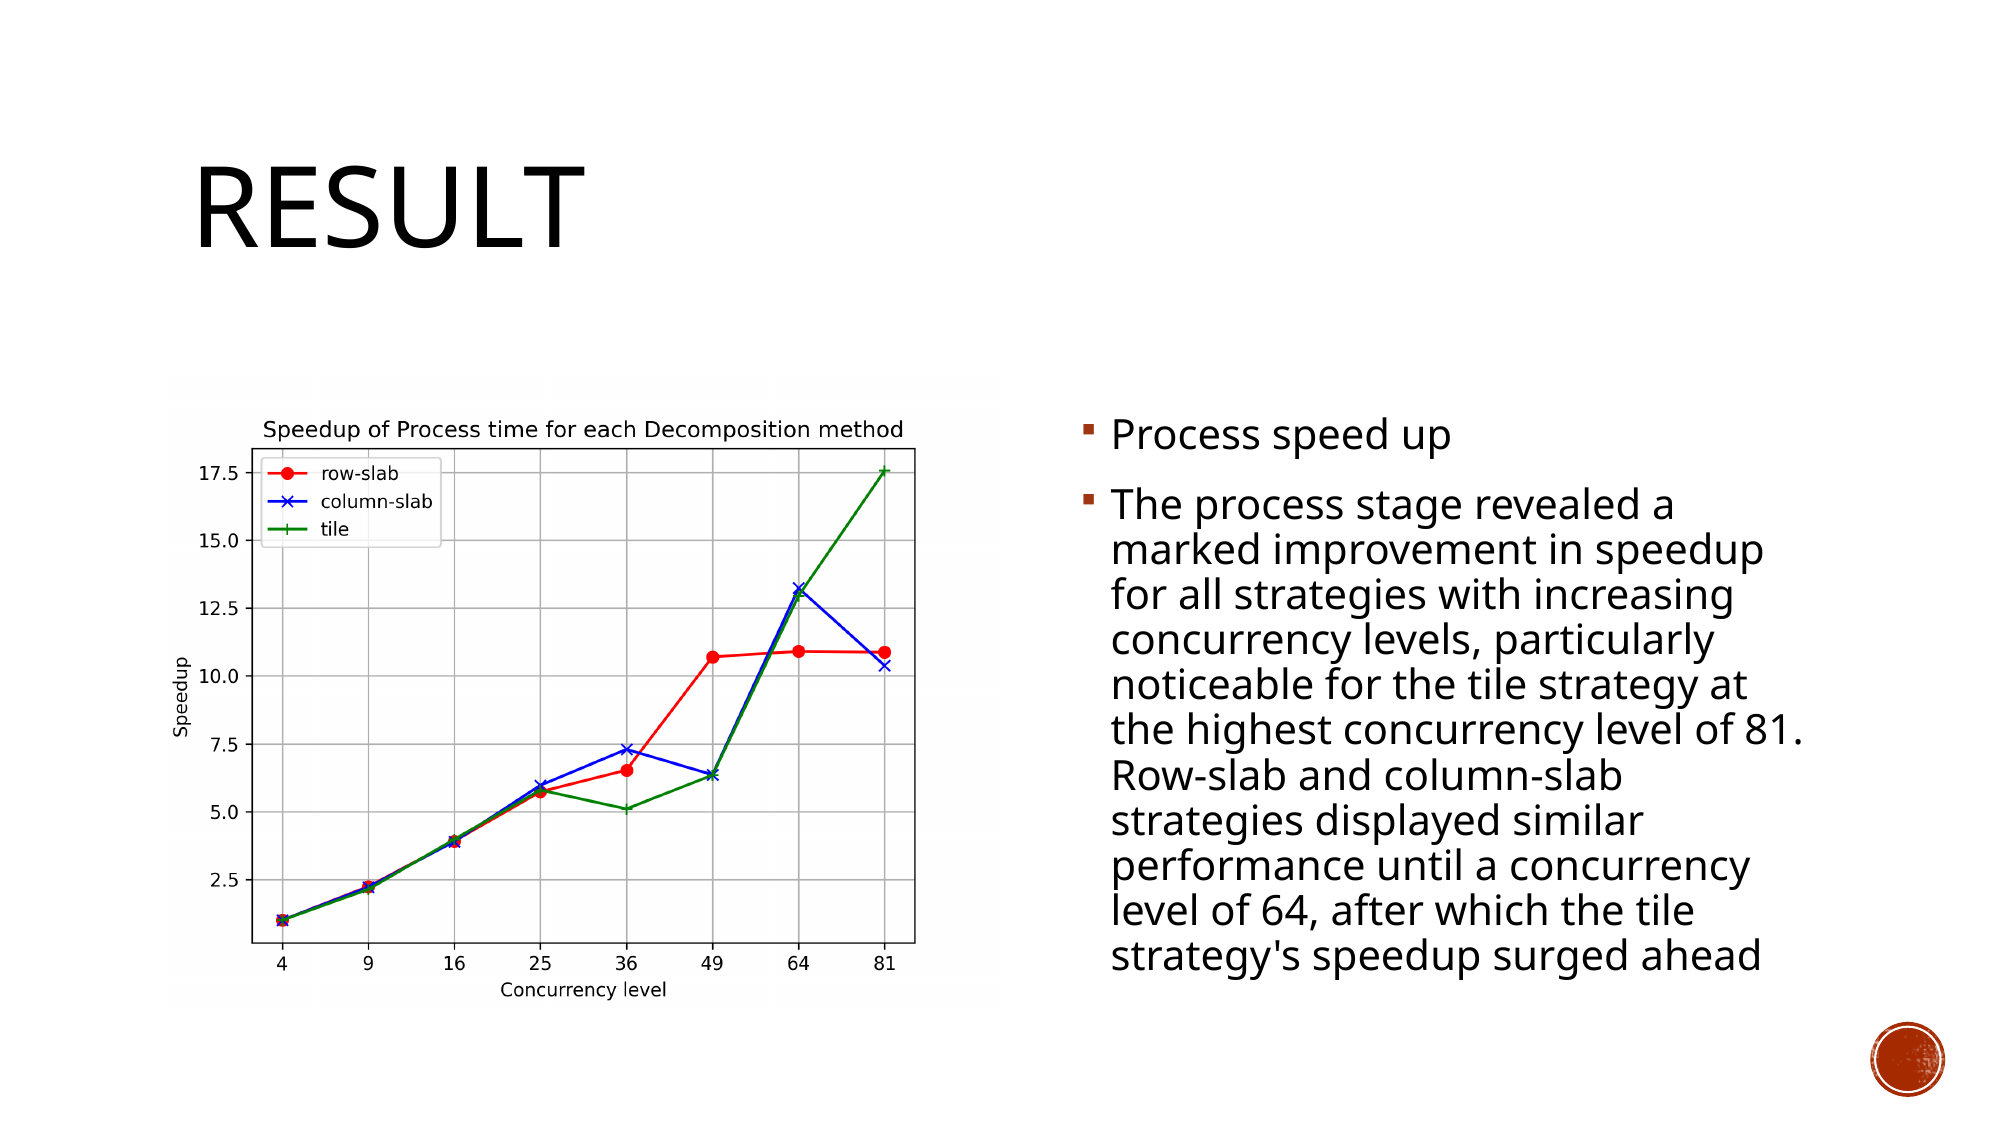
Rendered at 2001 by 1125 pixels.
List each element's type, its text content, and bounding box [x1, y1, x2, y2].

title Result [175, 79, 1826, 344]
list Process speed up The process stage revealed a marked improvement in speedup for all strategies with increasing concurrency levels, particularly noticeable for the tile strategy at the highest concurrency level of 81. Row-slab and column-slab strategies displayed similar performance until a concurrency level of 64, after which the tile strategy's speedup surged ahead [1065, 380, 1826, 1013]
picture [165, 371, 1000, 1013]
